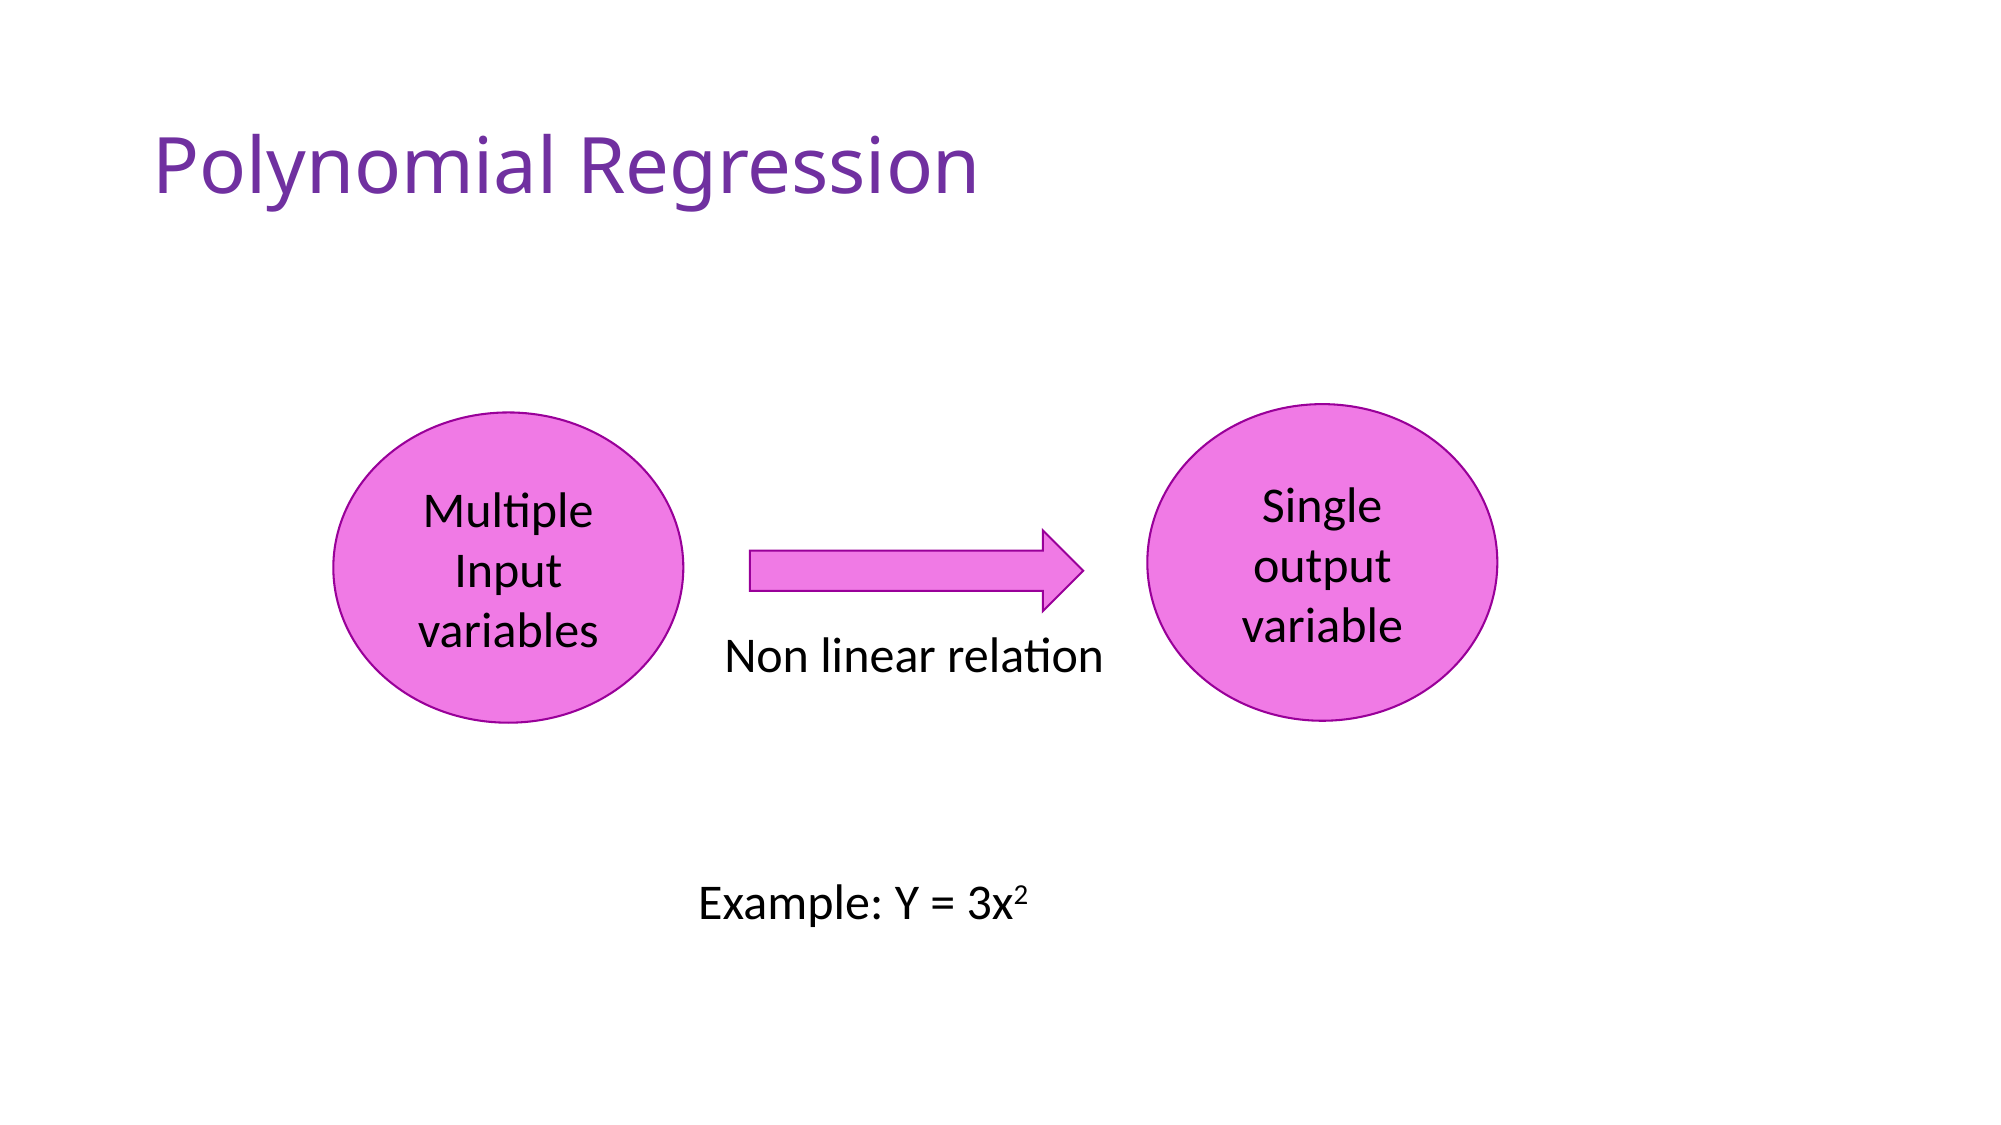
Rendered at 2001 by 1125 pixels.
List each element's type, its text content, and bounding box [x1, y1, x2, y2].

text_box Non linear relation [709, 615, 1141, 691]
text_box Single output variable [1146, 403, 1499, 722]
text_box Example: Y = 3x2 [683, 862, 1167, 937]
text_box Multiple Input variables [332, 411, 685, 724]
text_box [748, 527, 1085, 614]
title Polynomial Regression [137, 59, 1863, 278]
